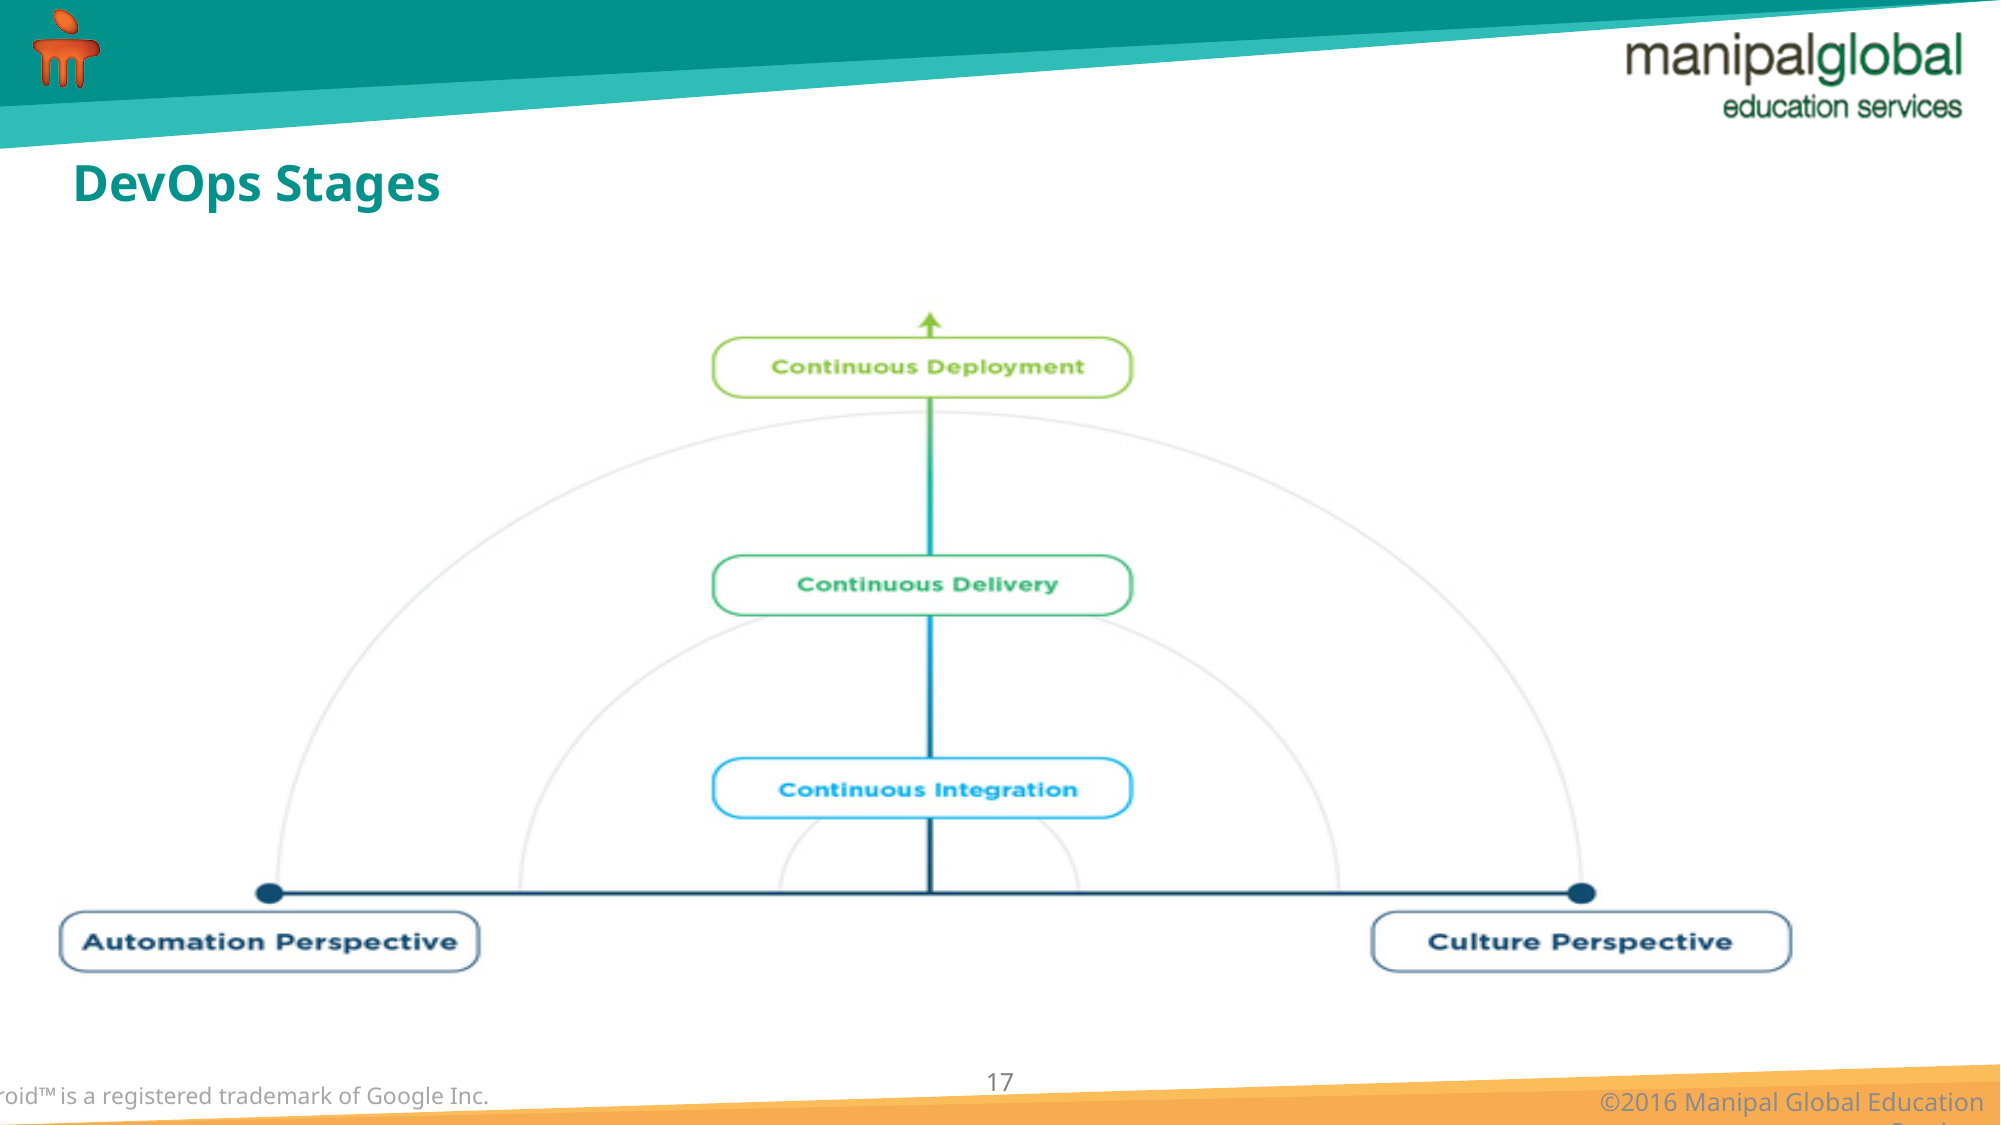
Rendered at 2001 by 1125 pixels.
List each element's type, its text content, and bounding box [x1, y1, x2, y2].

picture [28, 6, 104, 91]
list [57, 294, 1942, 1042]
title DevOps Stages [57, 151, 1377, 212]
picture [1614, 21, 1991, 125]
